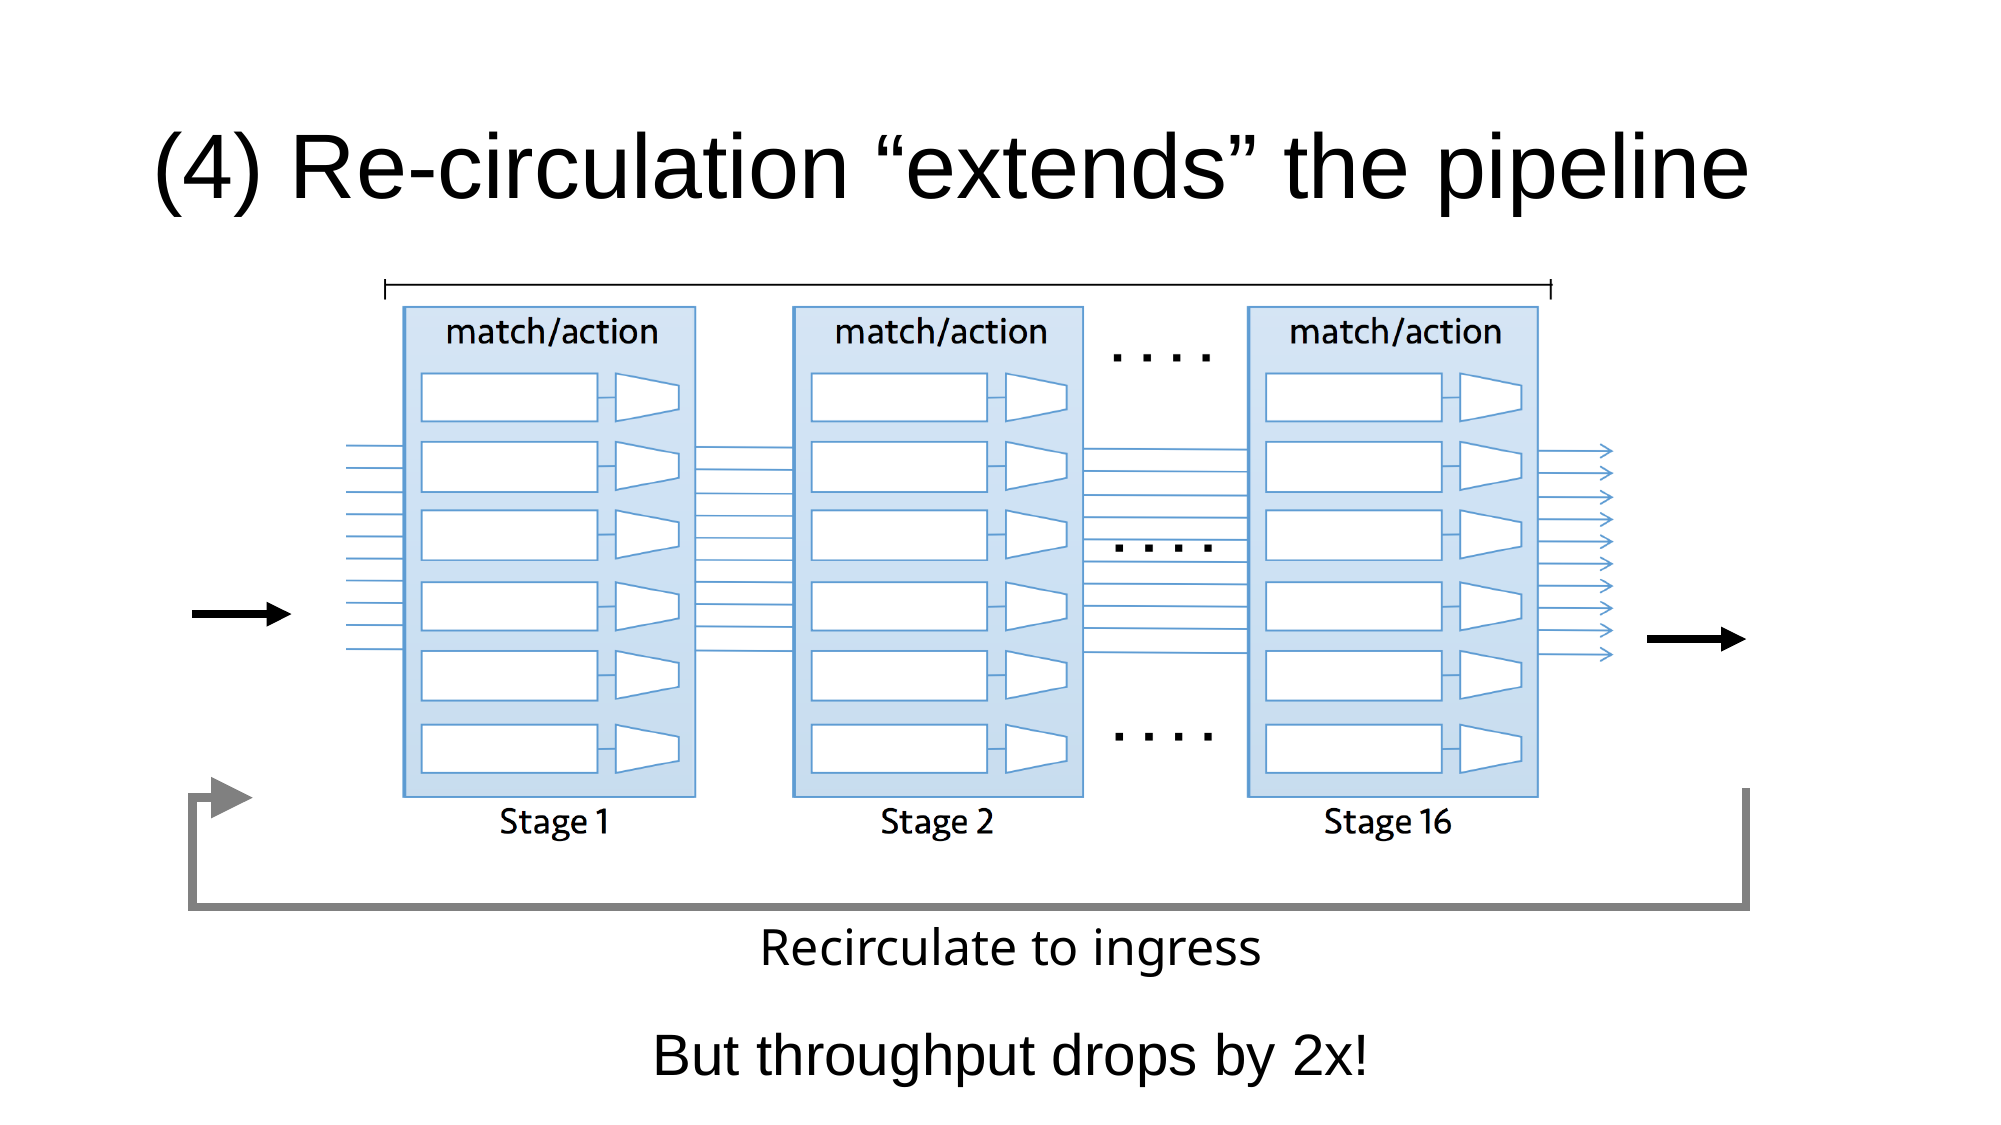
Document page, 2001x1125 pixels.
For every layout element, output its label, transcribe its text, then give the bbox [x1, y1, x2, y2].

title (4) Re-circulation “extends” the pipeline [137, 59, 1863, 278]
text_box But throughput drops by 2x! [556, 1009, 1467, 1095]
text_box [192, 788, 1747, 949]
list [346, 279, 1628, 788]
